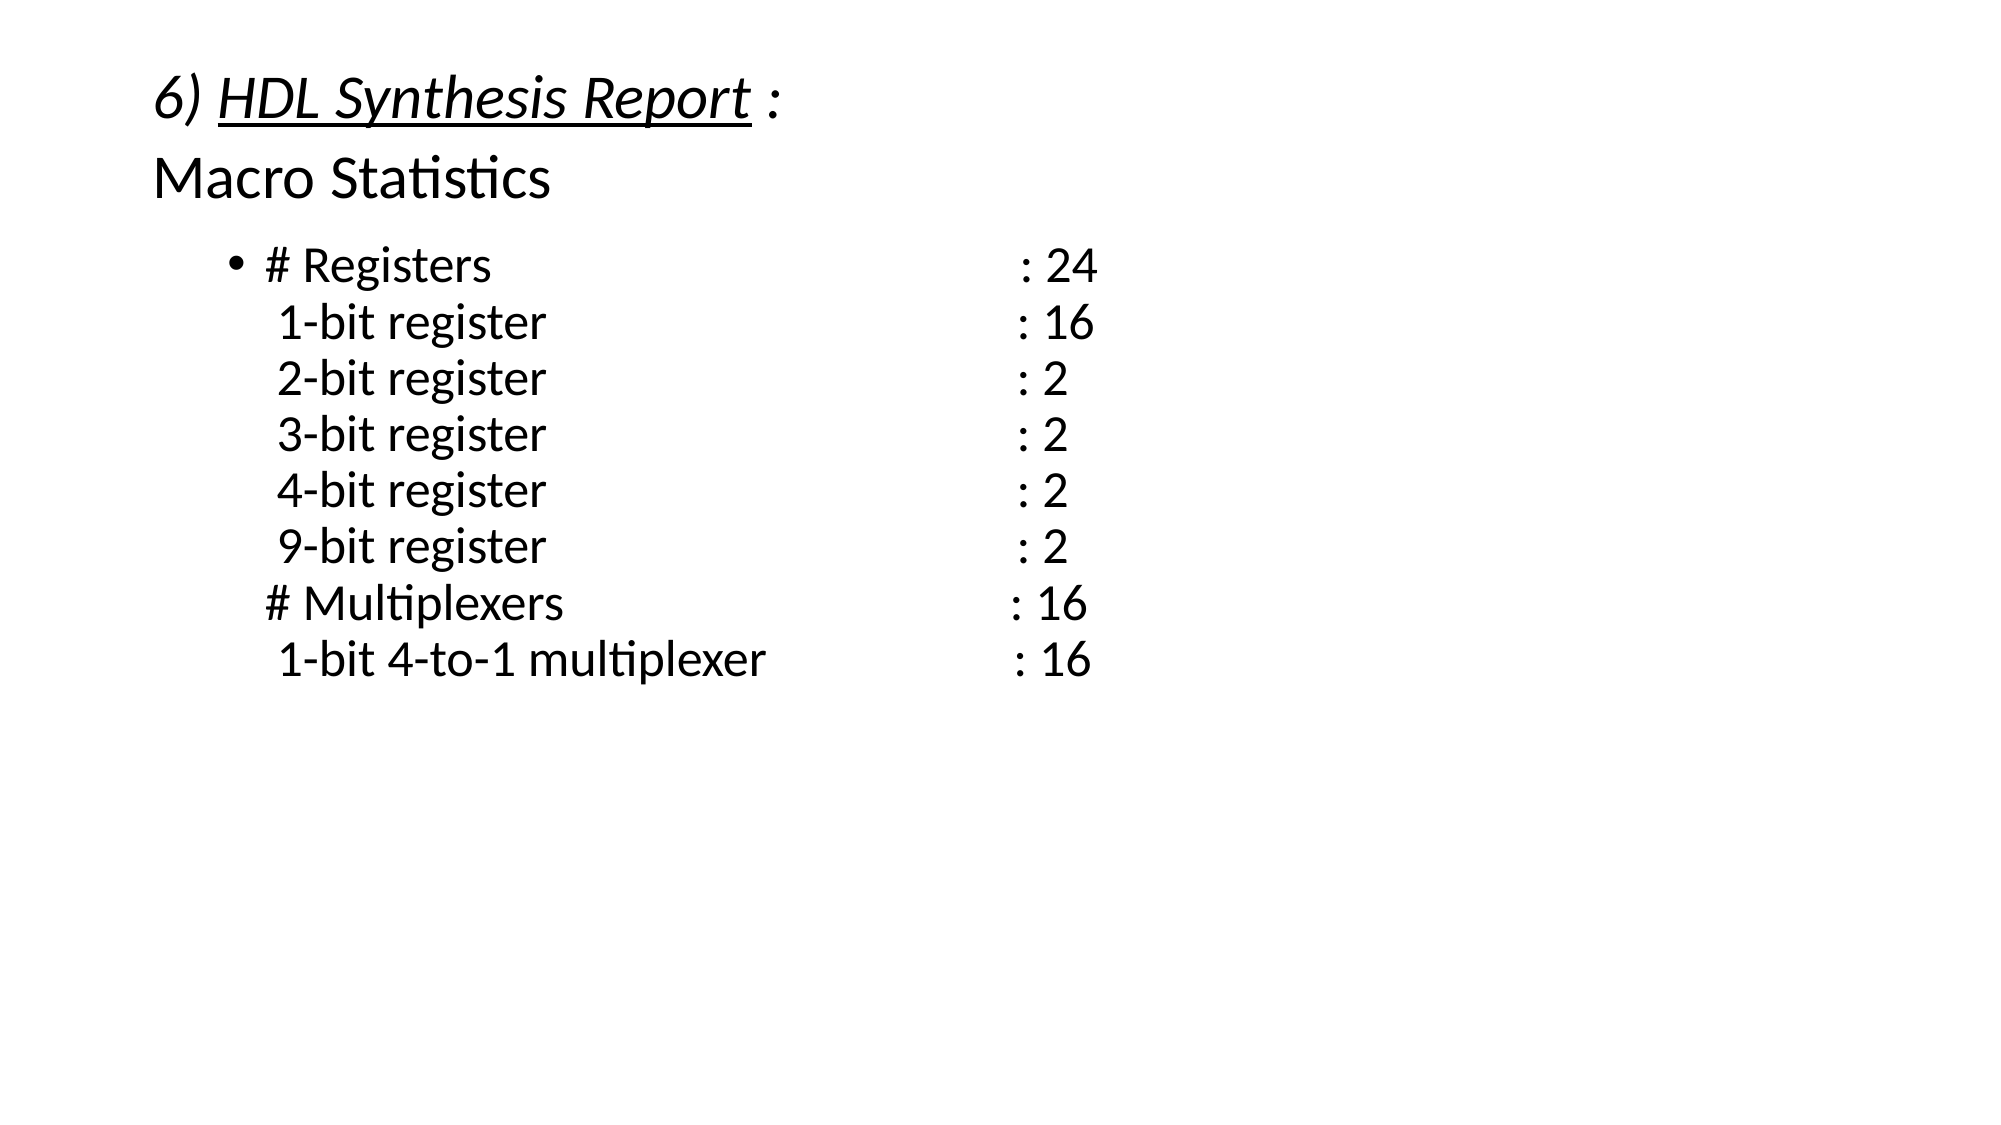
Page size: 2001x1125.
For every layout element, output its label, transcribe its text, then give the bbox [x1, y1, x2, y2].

list # Registers : 24 1-bit register : 16 2-bit register : 2 3-bit register : 2 4-bit register : 2 9-bit register : 2 # Multiplexers : 16 1-bit 4-to-1 multiplexer : 16 [137, 230, 1863, 945]
title 6) HDL Synthesis Report : Macro Statistics [137, 59, 1863, 230]
